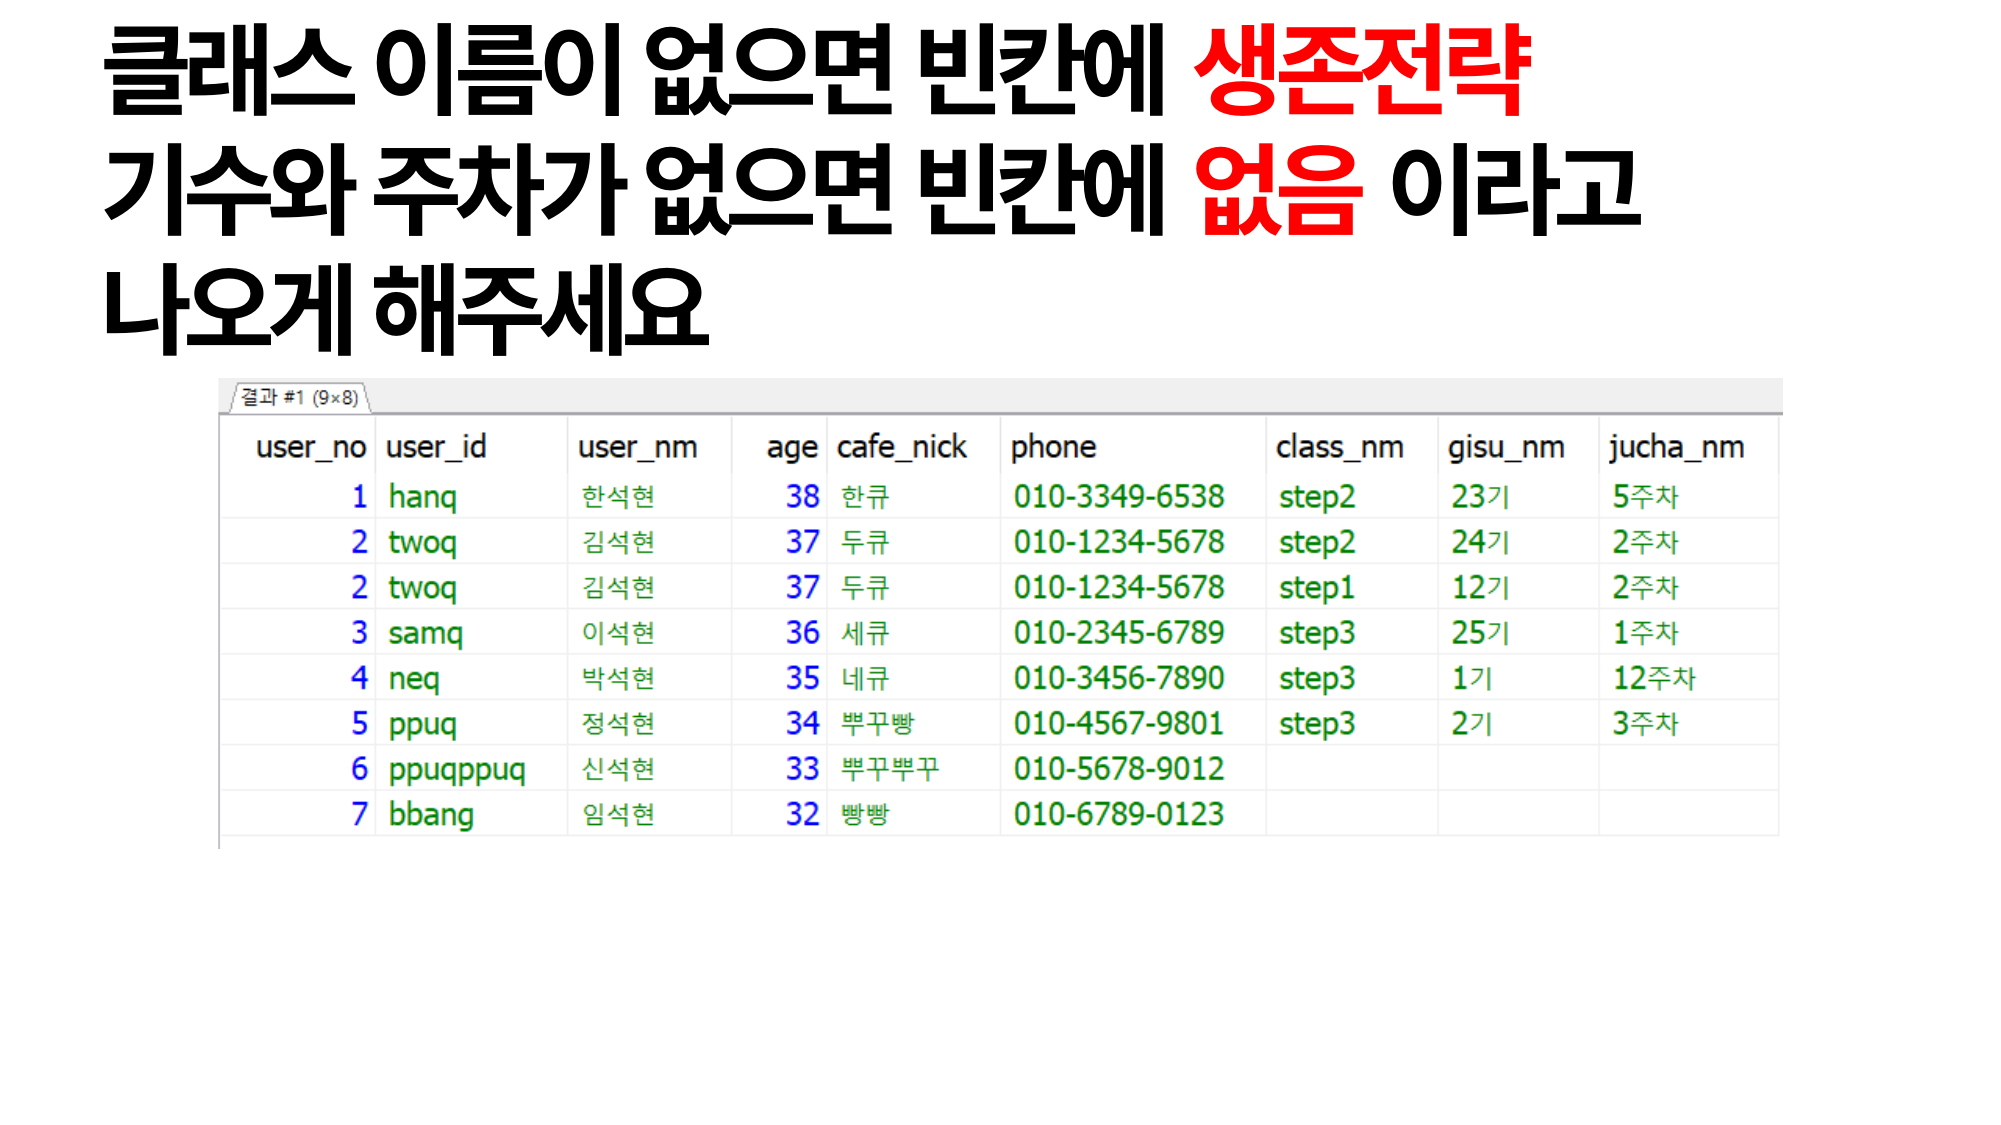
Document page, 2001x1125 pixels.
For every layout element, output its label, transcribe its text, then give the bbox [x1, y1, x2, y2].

picture [217, 378, 1783, 849]
text_box 클래스 이름이 없으면 빈칸에 생존전략 기수와 주차가 없으면 빈칸에 없음 이라고 나오게 해주세요 [93, 0, 1673, 375]
